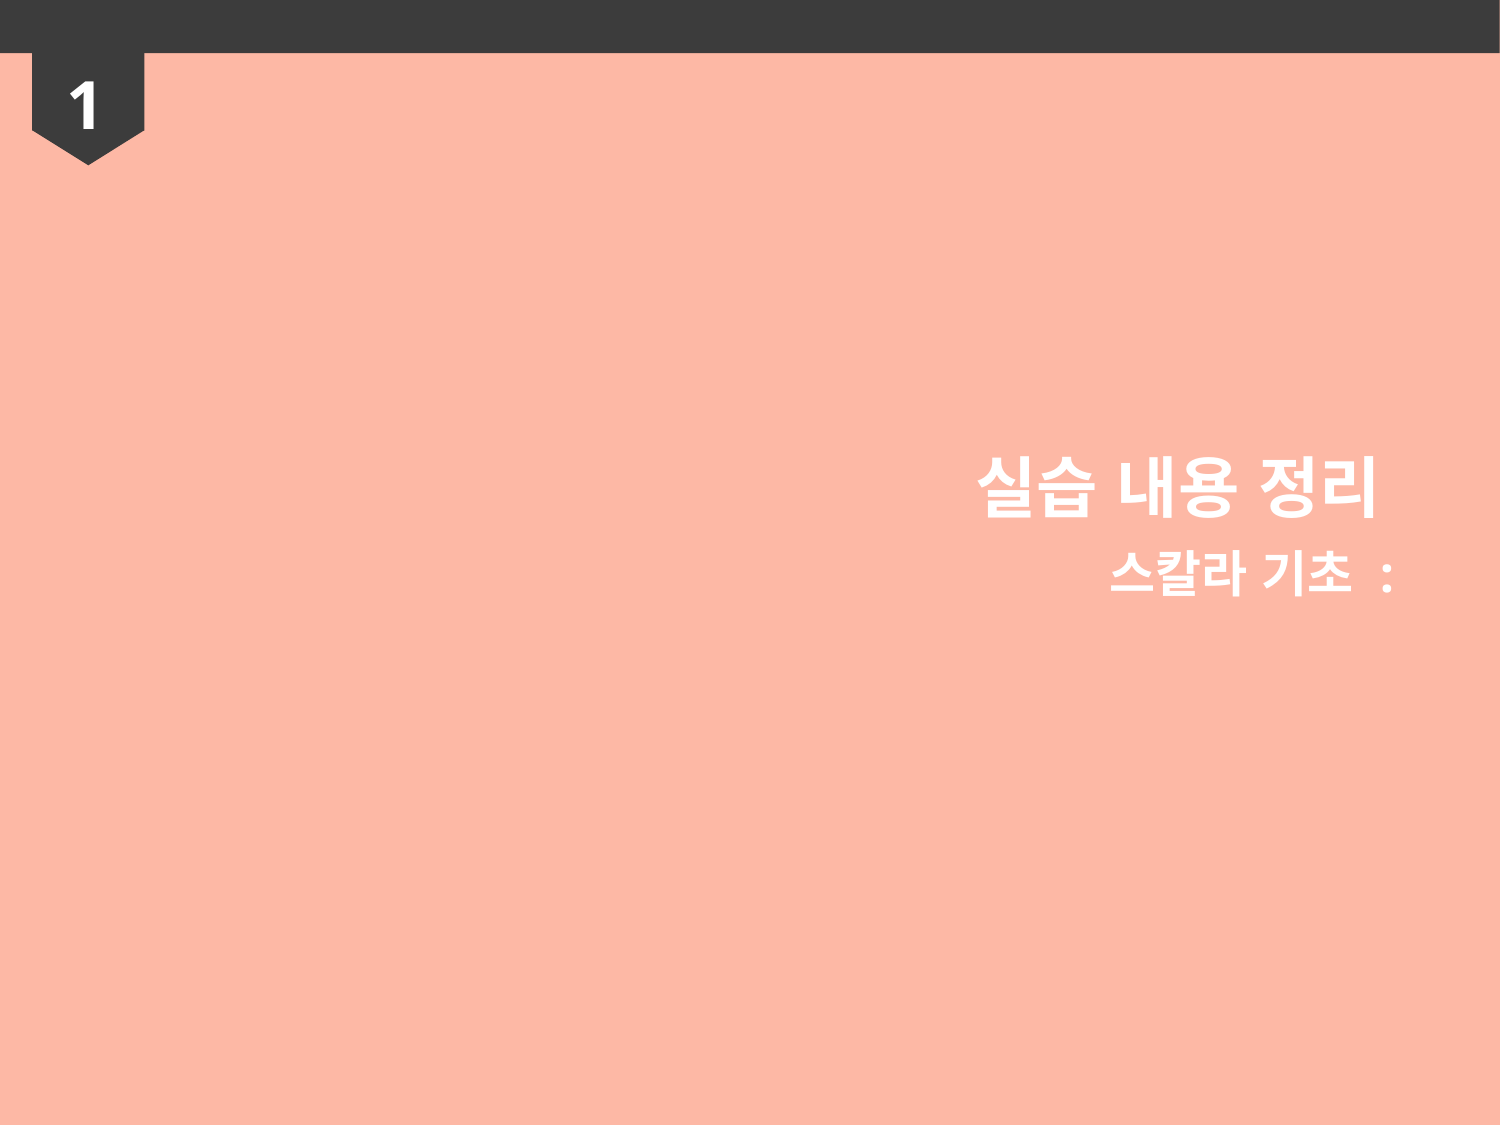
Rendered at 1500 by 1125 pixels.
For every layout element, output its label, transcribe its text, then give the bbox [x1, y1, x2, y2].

text_box 1 [145, 56, 151, 151]
text_box [0, 0, 1500, 54]
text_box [32, 53, 145, 166]
text_box 실습 내용 정리 스칼라 기초 : [916, 438, 1440, 613]
